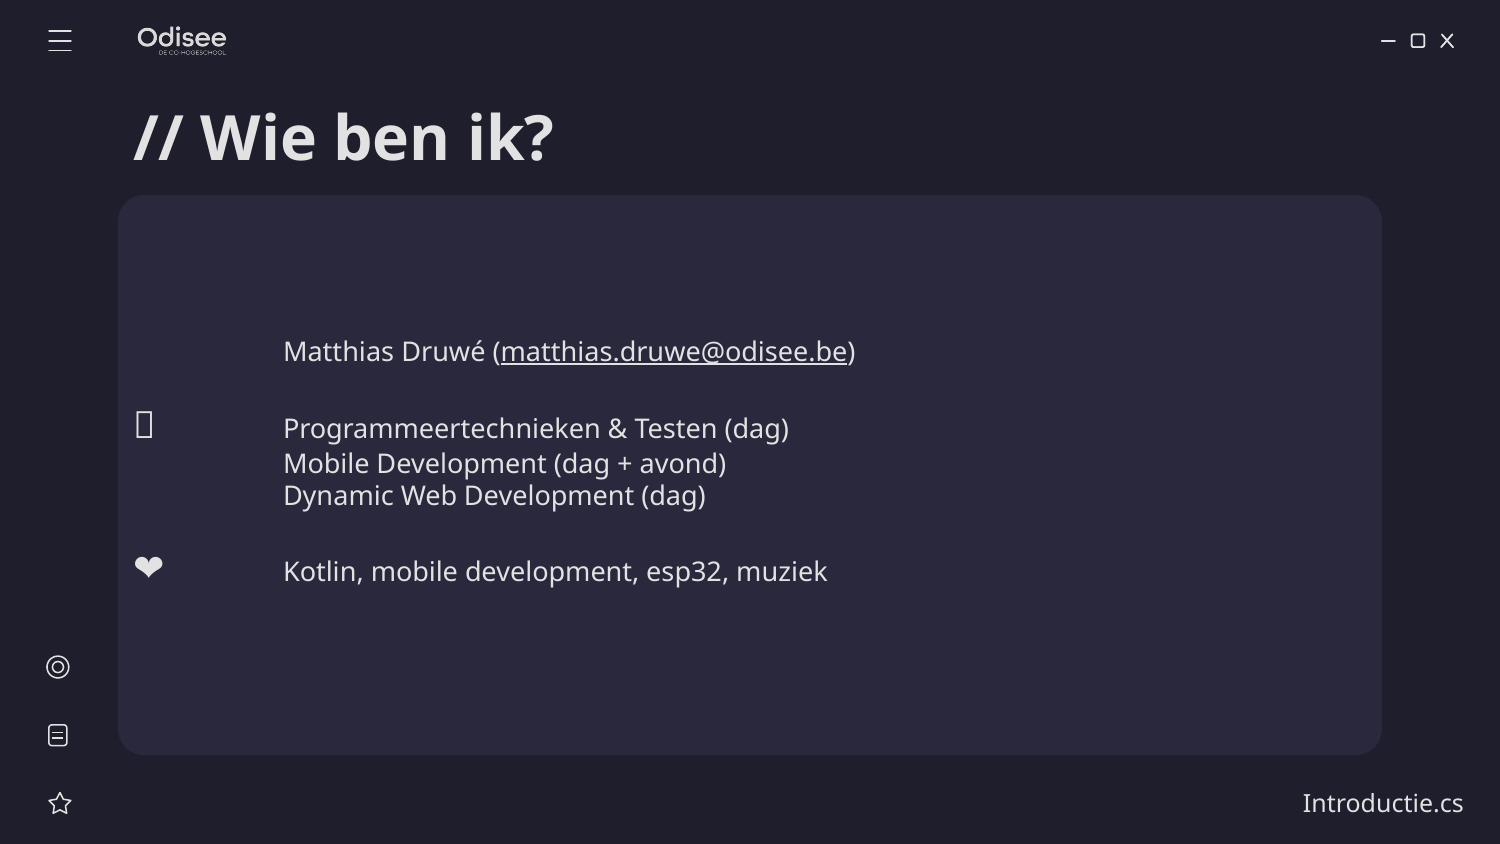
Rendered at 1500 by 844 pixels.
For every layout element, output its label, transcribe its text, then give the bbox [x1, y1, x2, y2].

picture [118, 7, 246, 74]
list 👨‍🏫 Matthias Druwé (matthias.druwe@odisee.be) 📕 Programmeertechnieken & Testen (dag) Mobile Development (dag + avond) Dynamic Web Development (dag) ❤️ Kotlin, mobile development, esp32, muziek [118, 195, 1382, 750]
title // Wie ben ik? [118, 88, 1382, 183]
footer Introductie.cs [1129, 780, 1480, 826]
